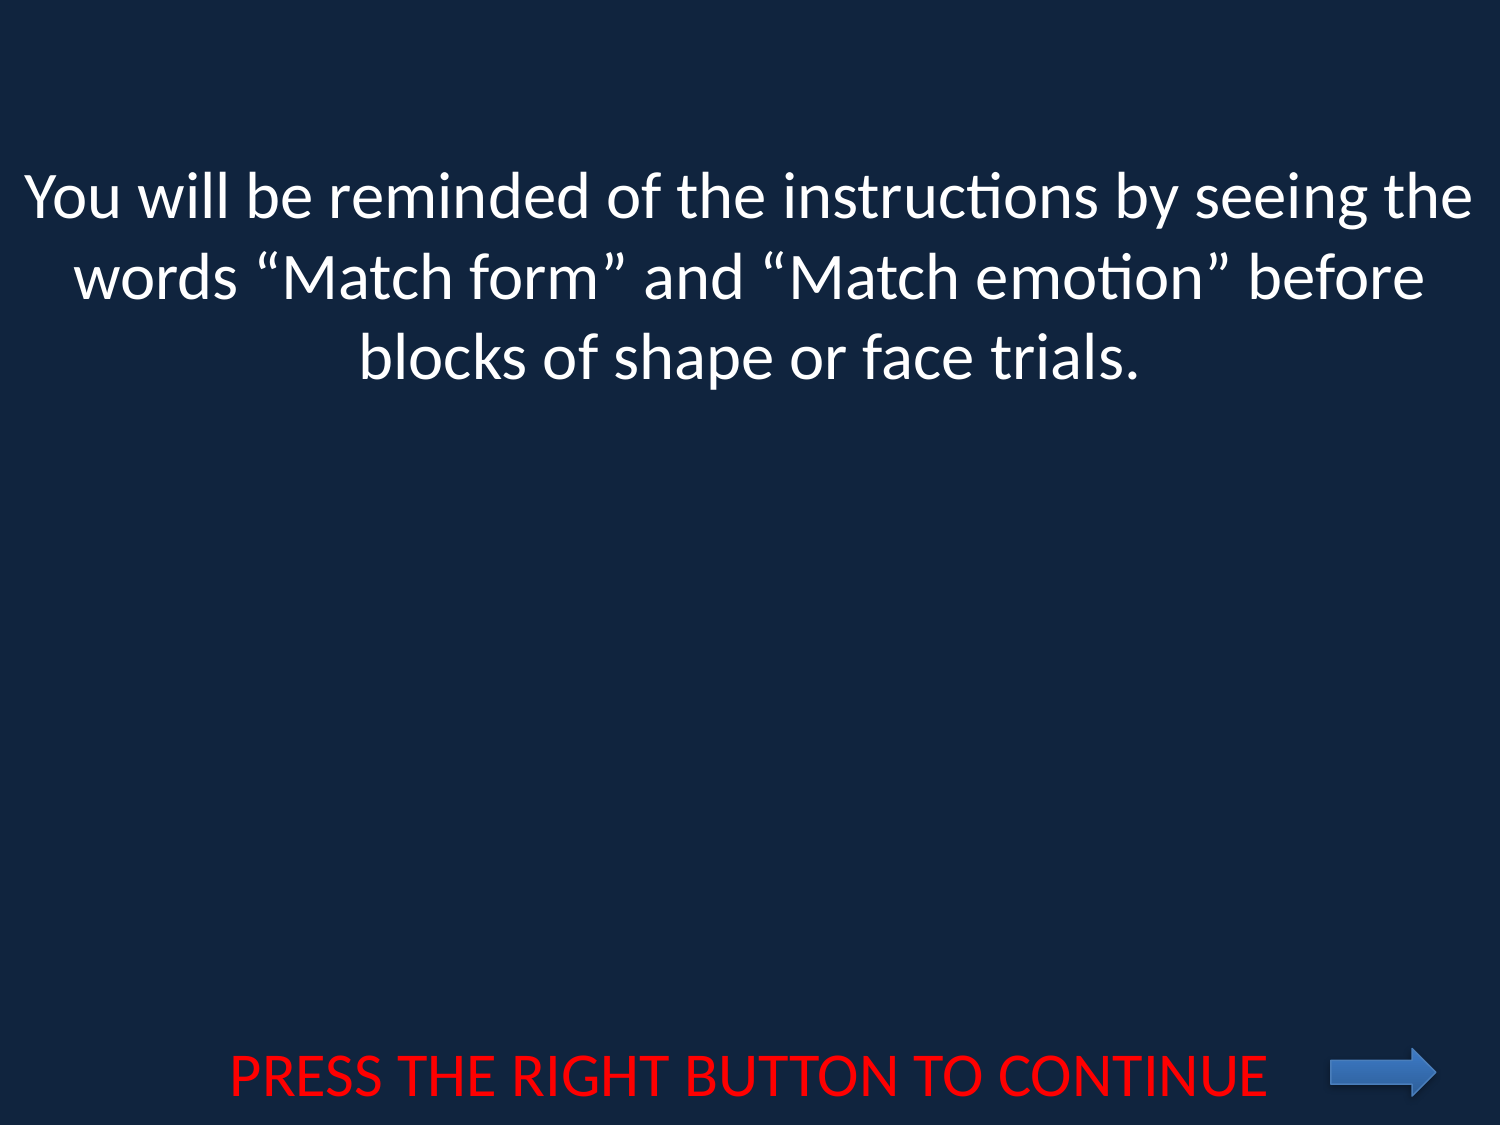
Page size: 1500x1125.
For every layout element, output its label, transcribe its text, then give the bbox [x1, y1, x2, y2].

list You will be reminded of the instructions by seeing the words “Match form” and “Match emotion” before blocks of shape or face trials. [0, 51, 1500, 996]
text_box PRESS THE RIGHT BUTTON TO CONTINUE [0, 1017, 1500, 1125]
